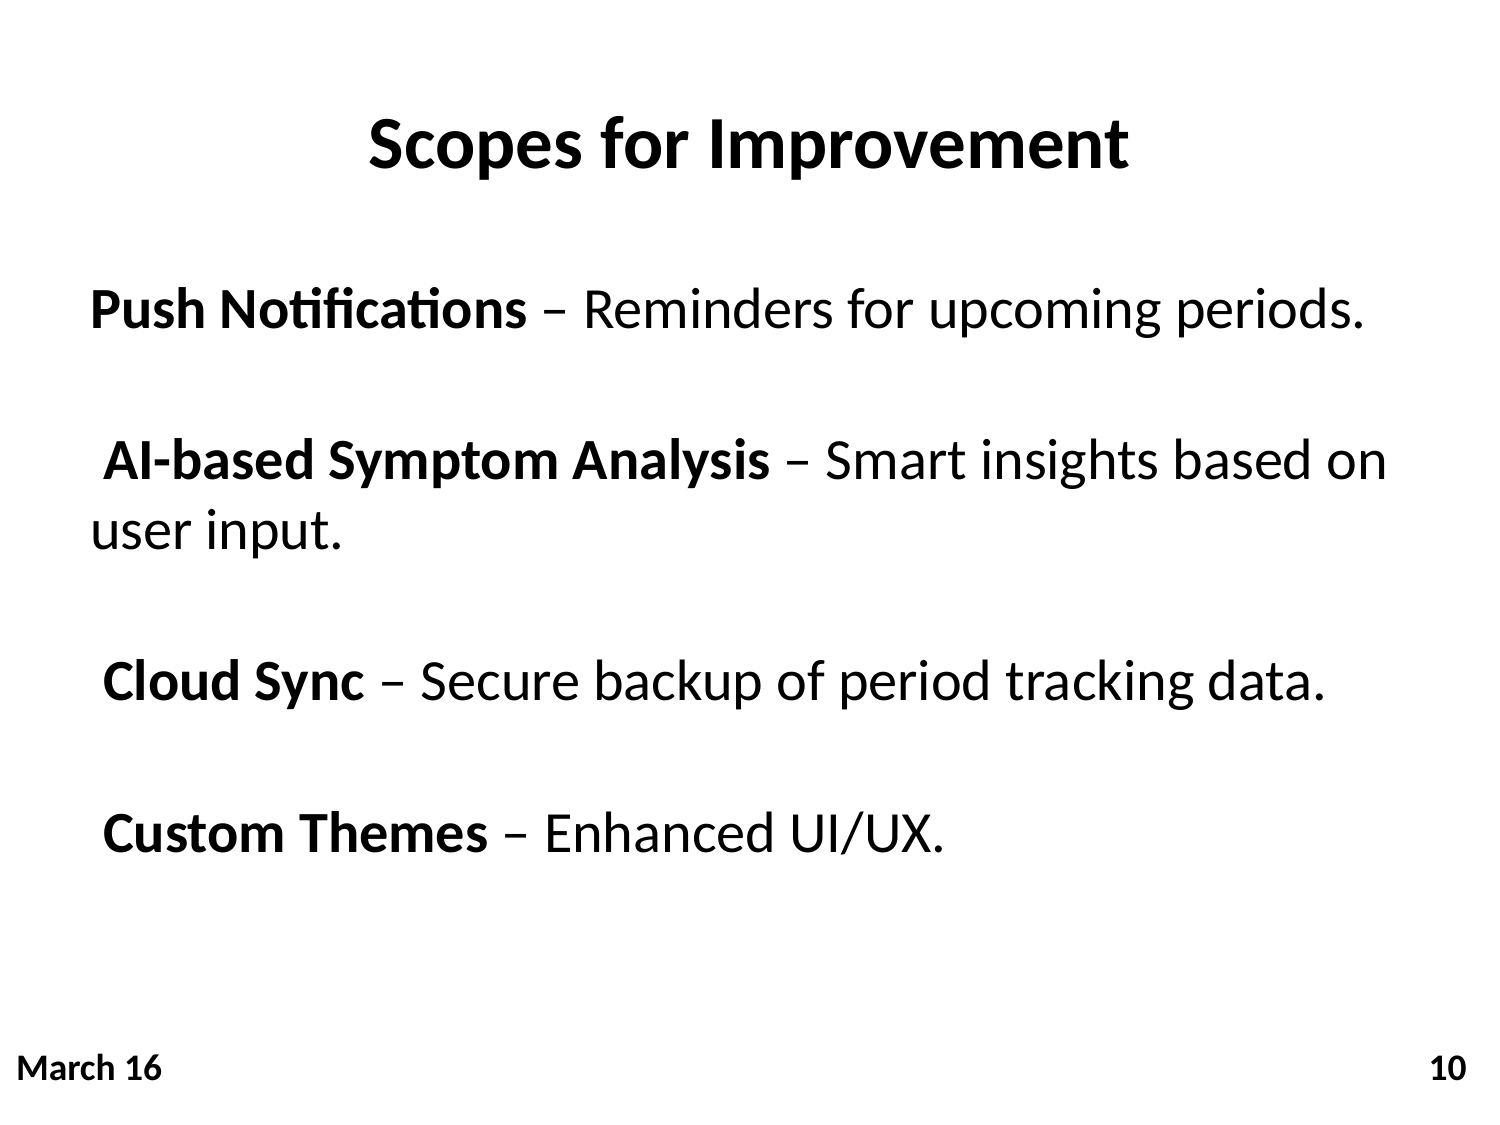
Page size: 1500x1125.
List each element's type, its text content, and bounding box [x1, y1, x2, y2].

text_box March 16 10 [0, 1035, 1500, 1096]
list Push Notifications – Reminders for upcoming periods. AI-based Symptom Analysis – Smart insights based on user input. Cloud Sync – Secure backup of period tracking data. Custom Themes – Enhanced UI/UX. [75, 262, 1425, 1005]
title Scopes for Improvement [75, 45, 1425, 233]
